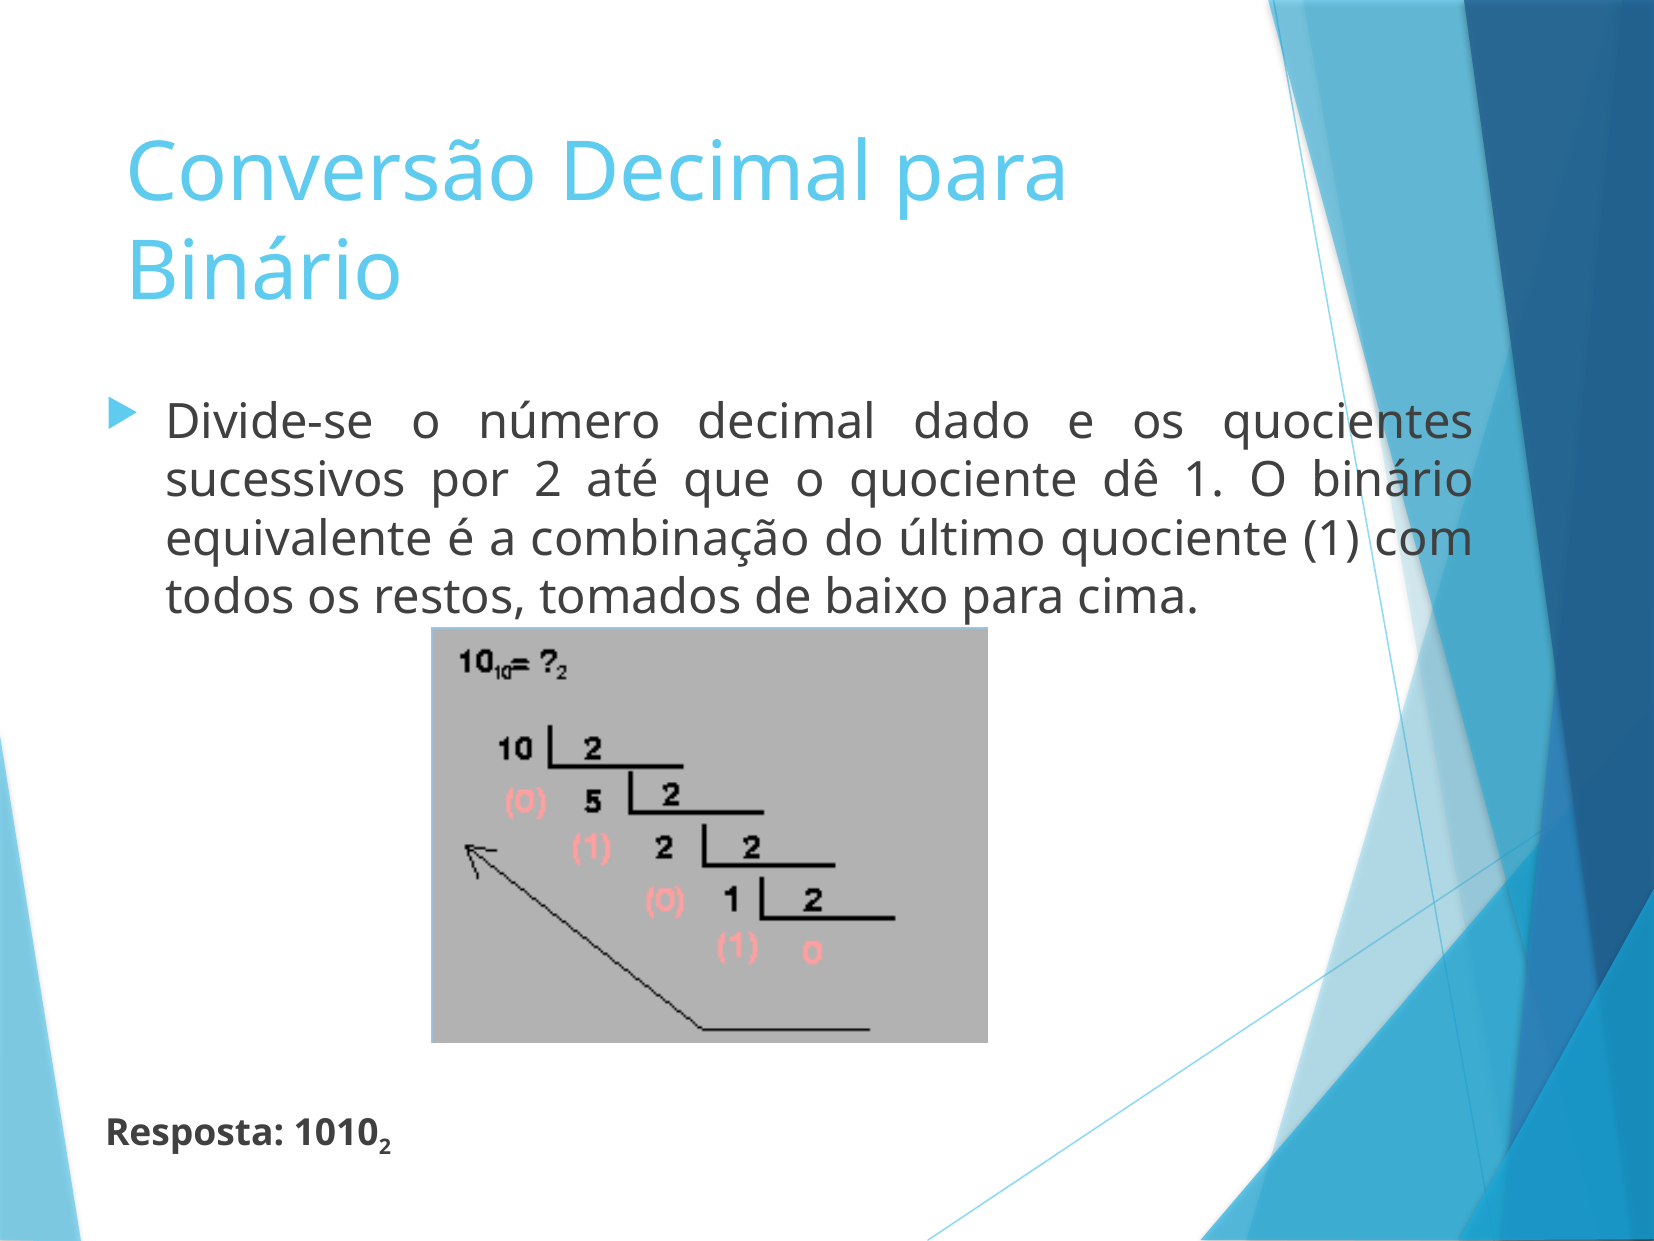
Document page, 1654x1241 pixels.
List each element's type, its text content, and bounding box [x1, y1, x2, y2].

picture [430, 626, 988, 1044]
list Divide-se o número decimal dado e os quocientes sucessivos por 2 até que o quociente dê 1. O binário equivalente é a combinação do último quociente (1) com todos os restos, tomados de baixo para cima. Resposta: 10102 [90, 381, 1490, 1170]
title Conversão Decimal para Binário [110, 110, 1259, 350]
